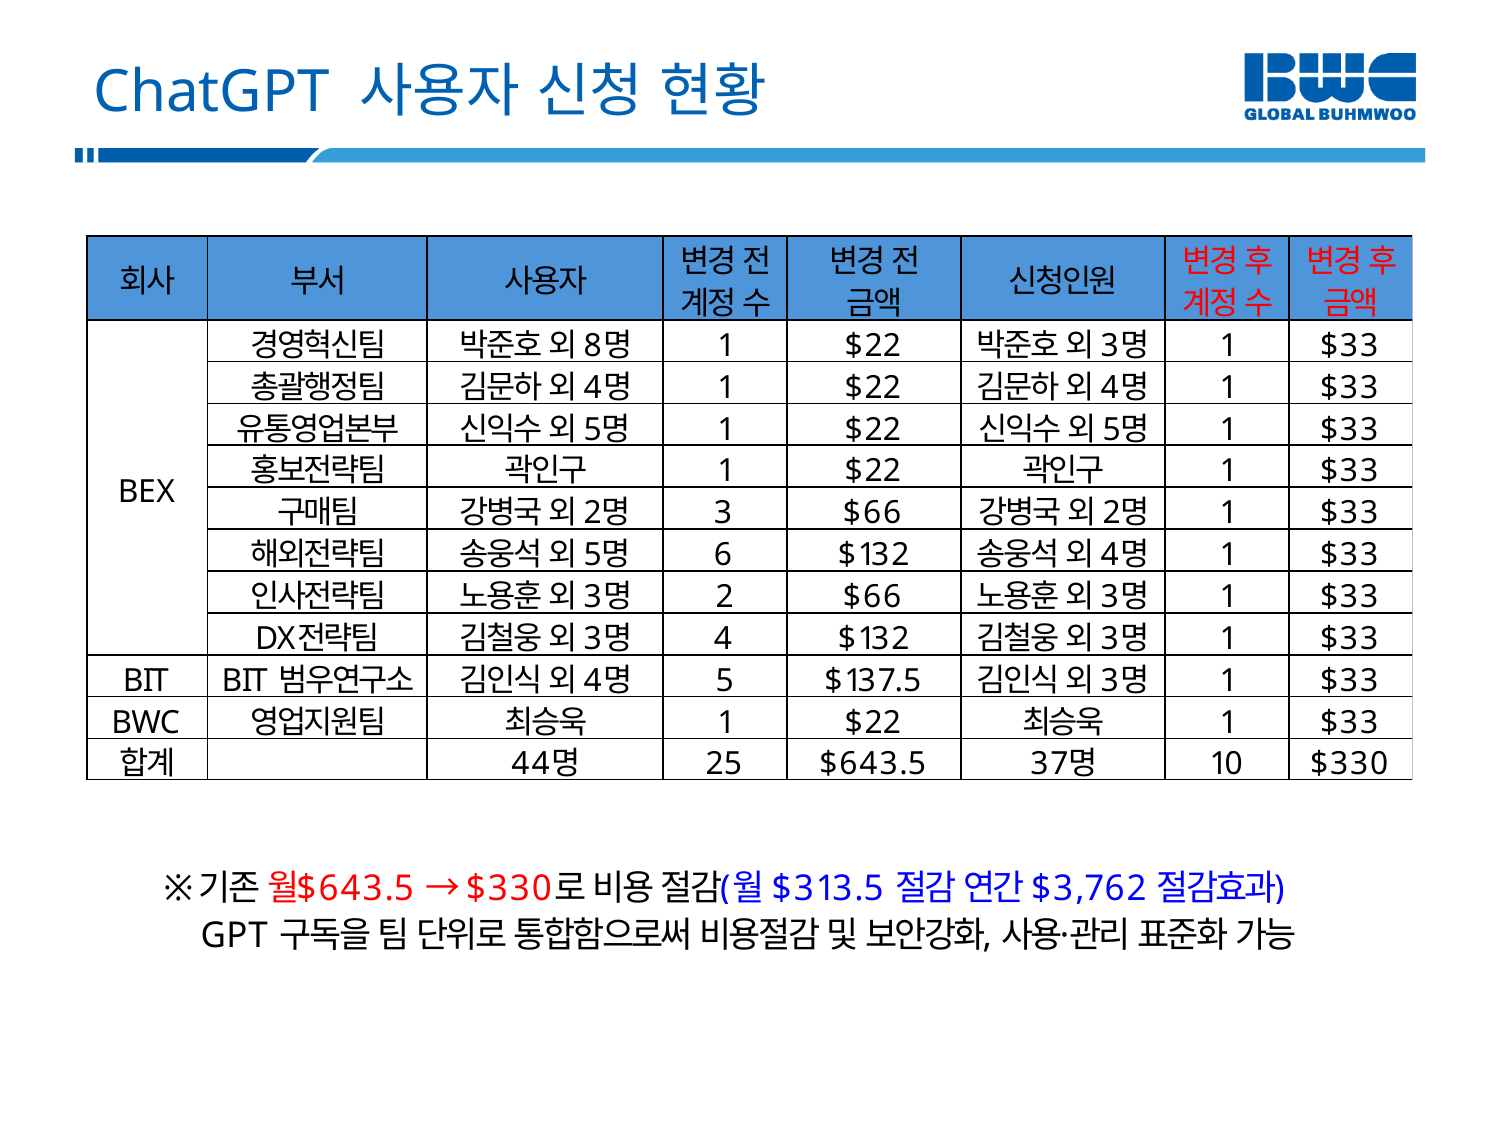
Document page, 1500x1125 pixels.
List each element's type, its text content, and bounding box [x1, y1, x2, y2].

picture [51, 38, 1500, 184]
picture [155, 858, 1353, 955]
picture [85, 234, 1415, 782]
text_box ChatGPT 사용자 신청 현황 [78, 46, 782, 131]
